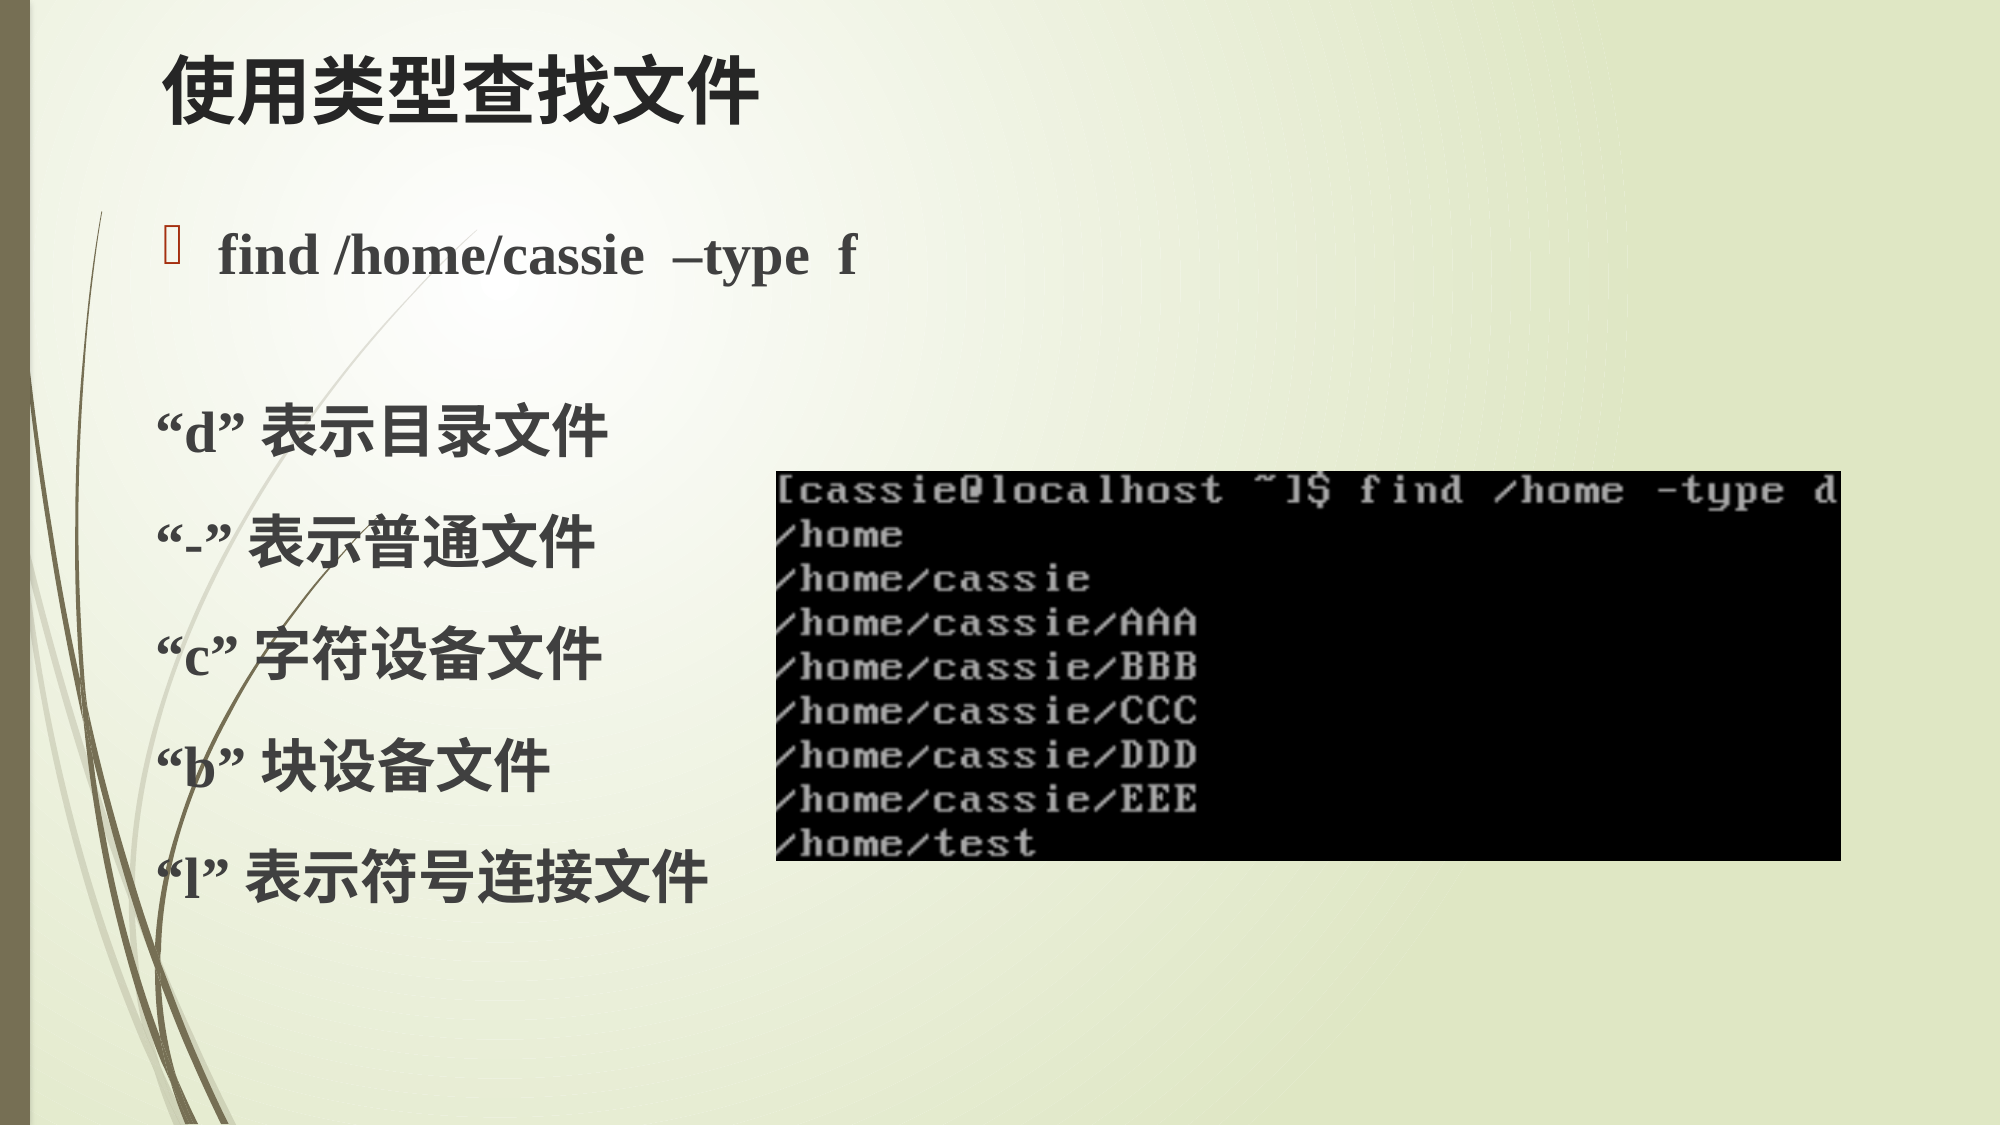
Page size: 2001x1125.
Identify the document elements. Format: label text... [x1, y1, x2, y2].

title 使用类型查找文件 [146, 35, 1882, 163]
picture [776, 470, 1841, 861]
text_box “d”表示目录文件 “-”表示普通文件 “c”字符设备文件 “b”块设备文件 “l”表示符号连接文件 [140, 365, 776, 954]
list find /home/cassie –type f [147, 187, 1892, 1040]
